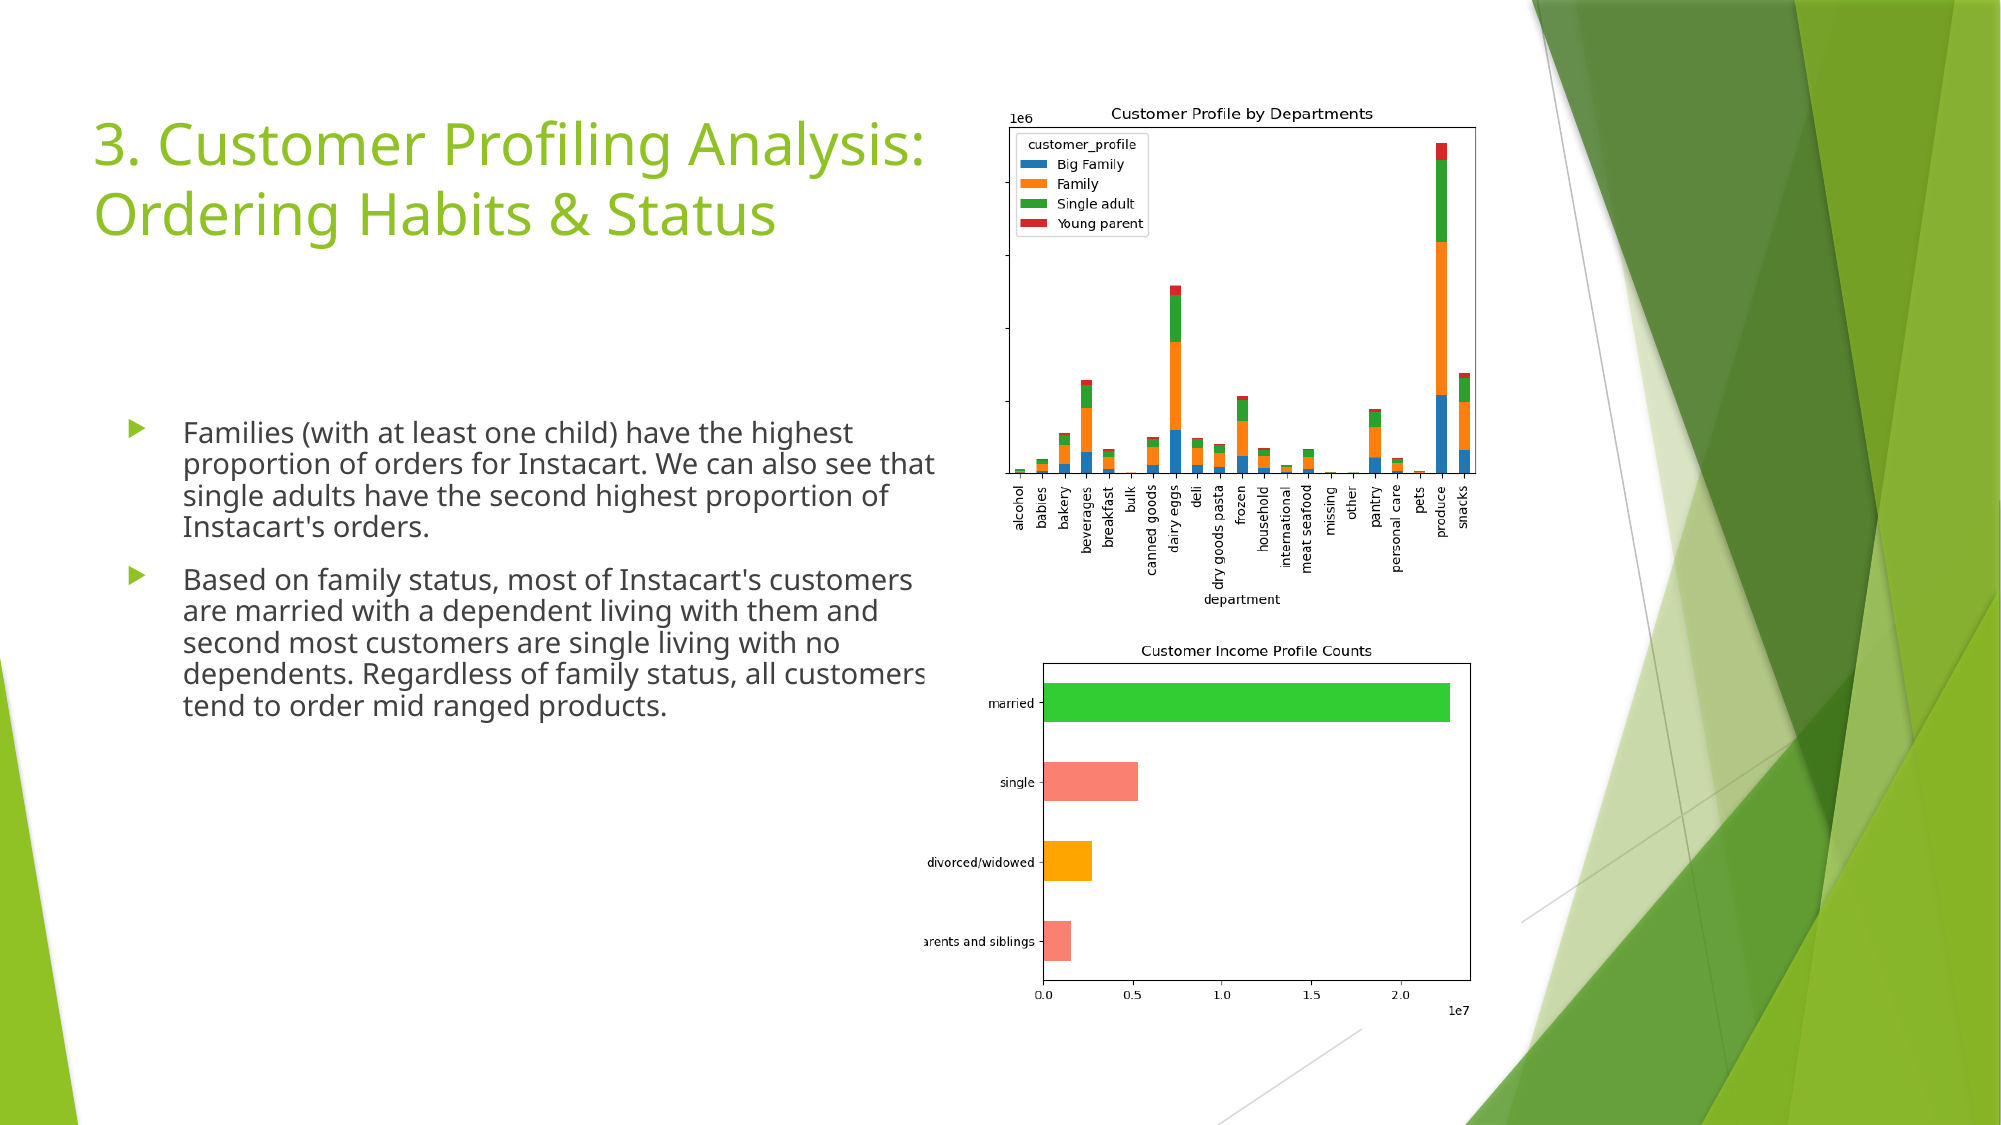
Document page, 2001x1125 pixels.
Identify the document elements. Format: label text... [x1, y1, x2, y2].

text_box [0, 657, 80, 1125]
picture [1004, 99, 1522, 614]
list Families (with at least one child) have the highest proportion of orders for Instacart. We can also see that single adults have the second highest proportion of Instacart's orders. Based on family status, most of Instacart's customers are married with a dependent living with them and second most customers are single living with no dependents. Regardless of family status, all customers tend to order mid ranged products. [111, 354, 967, 992]
title 3. Customer Profiling Analysis: Ordering Habits & Status [78, 99, 966, 317]
picture [923, 634, 1522, 1030]
